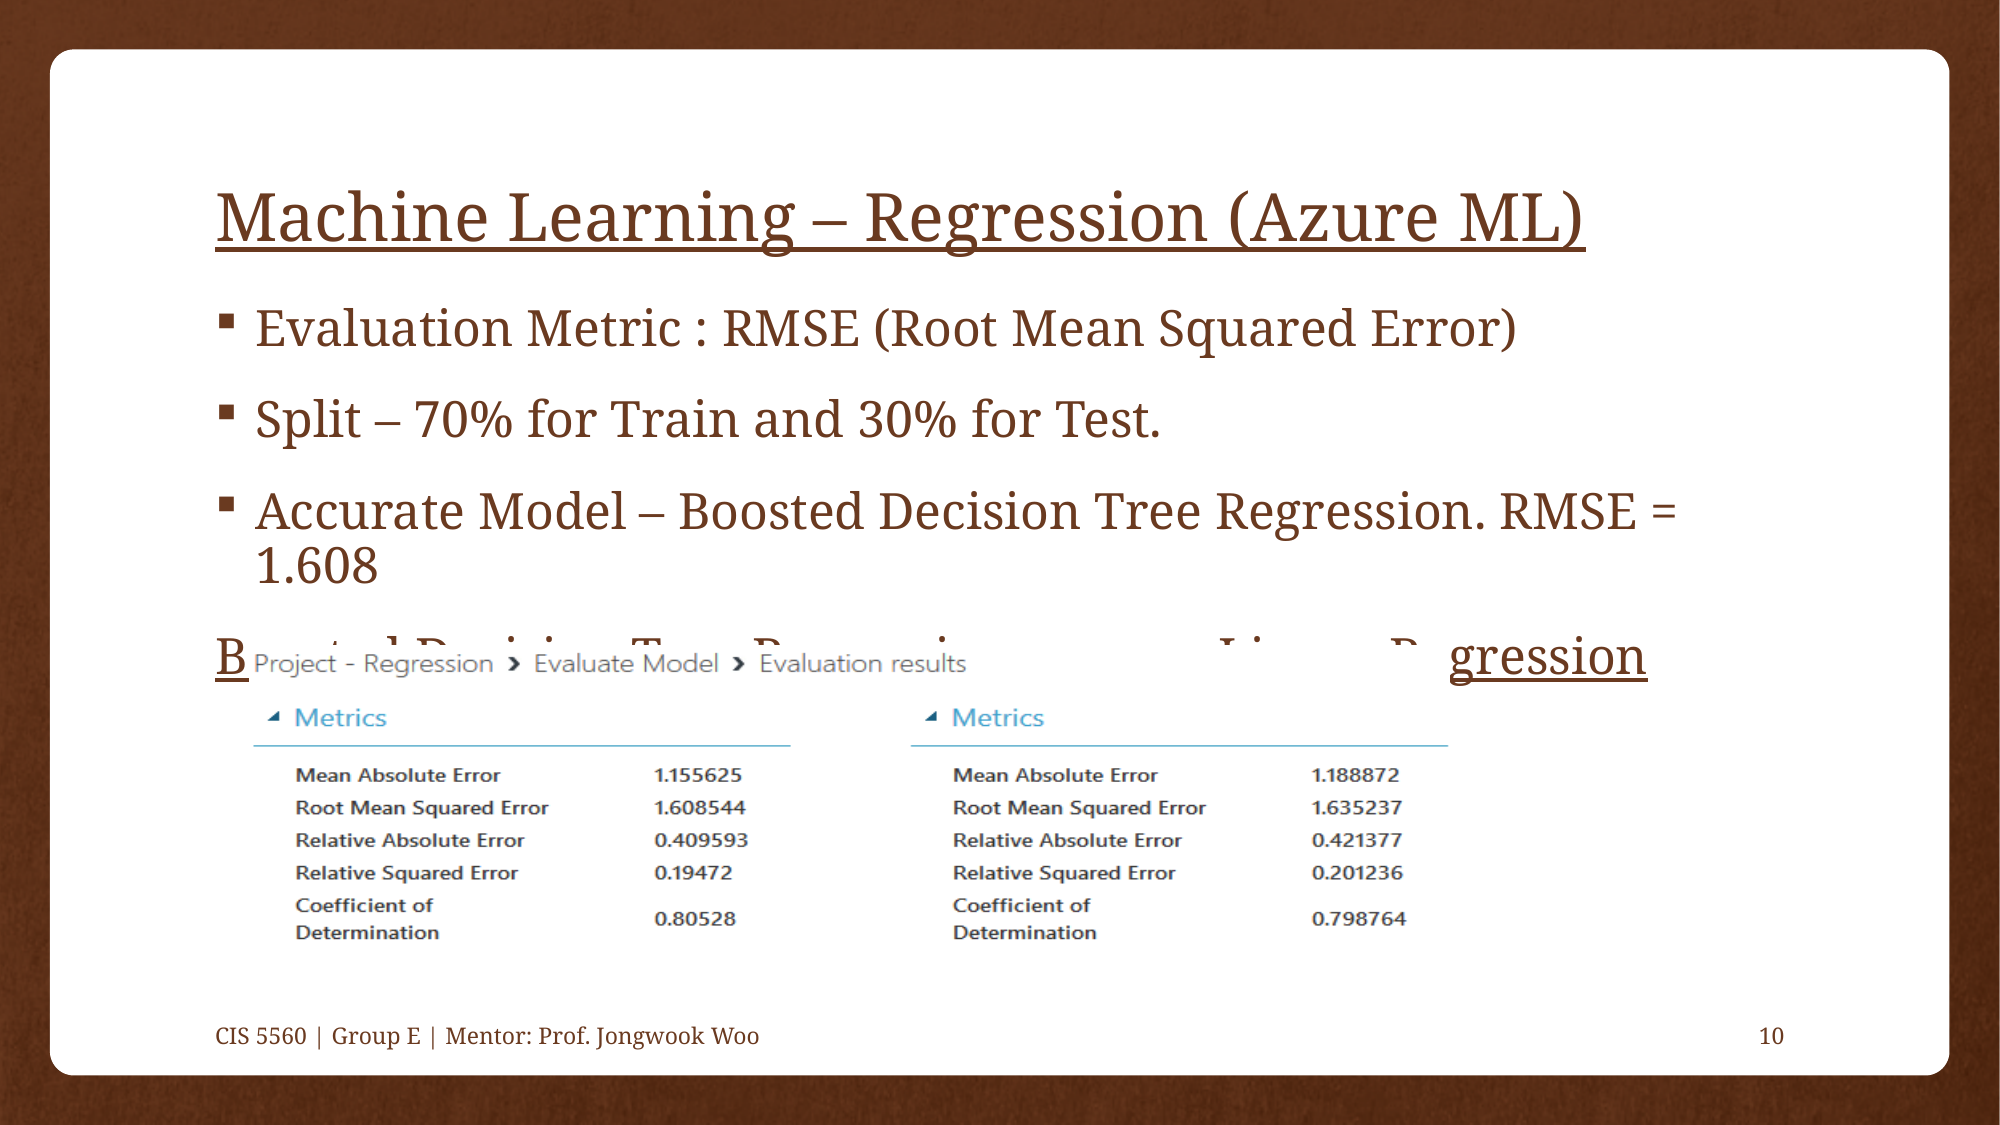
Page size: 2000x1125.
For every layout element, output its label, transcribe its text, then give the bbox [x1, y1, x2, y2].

slide_number 10 [1682, 1012, 1800, 1063]
list Evaluation Metric : RMSE (Root Mean Squared Error) Split – 70% for Train and 30% for Test. Accurate Model – Boosted Decision Tree Regression. RMSE = 1.608 Boosted Decision Tree Regression vs Linear Regression [199, 295, 1800, 996]
footer CIS 5560 | Group E | Mentor: Prof. Jongwook Woo [199, 1012, 1417, 1063]
title Machine Learning – Regression (Azure ML) [199, 70, 1800, 263]
picture [249, 645, 1450, 980]
